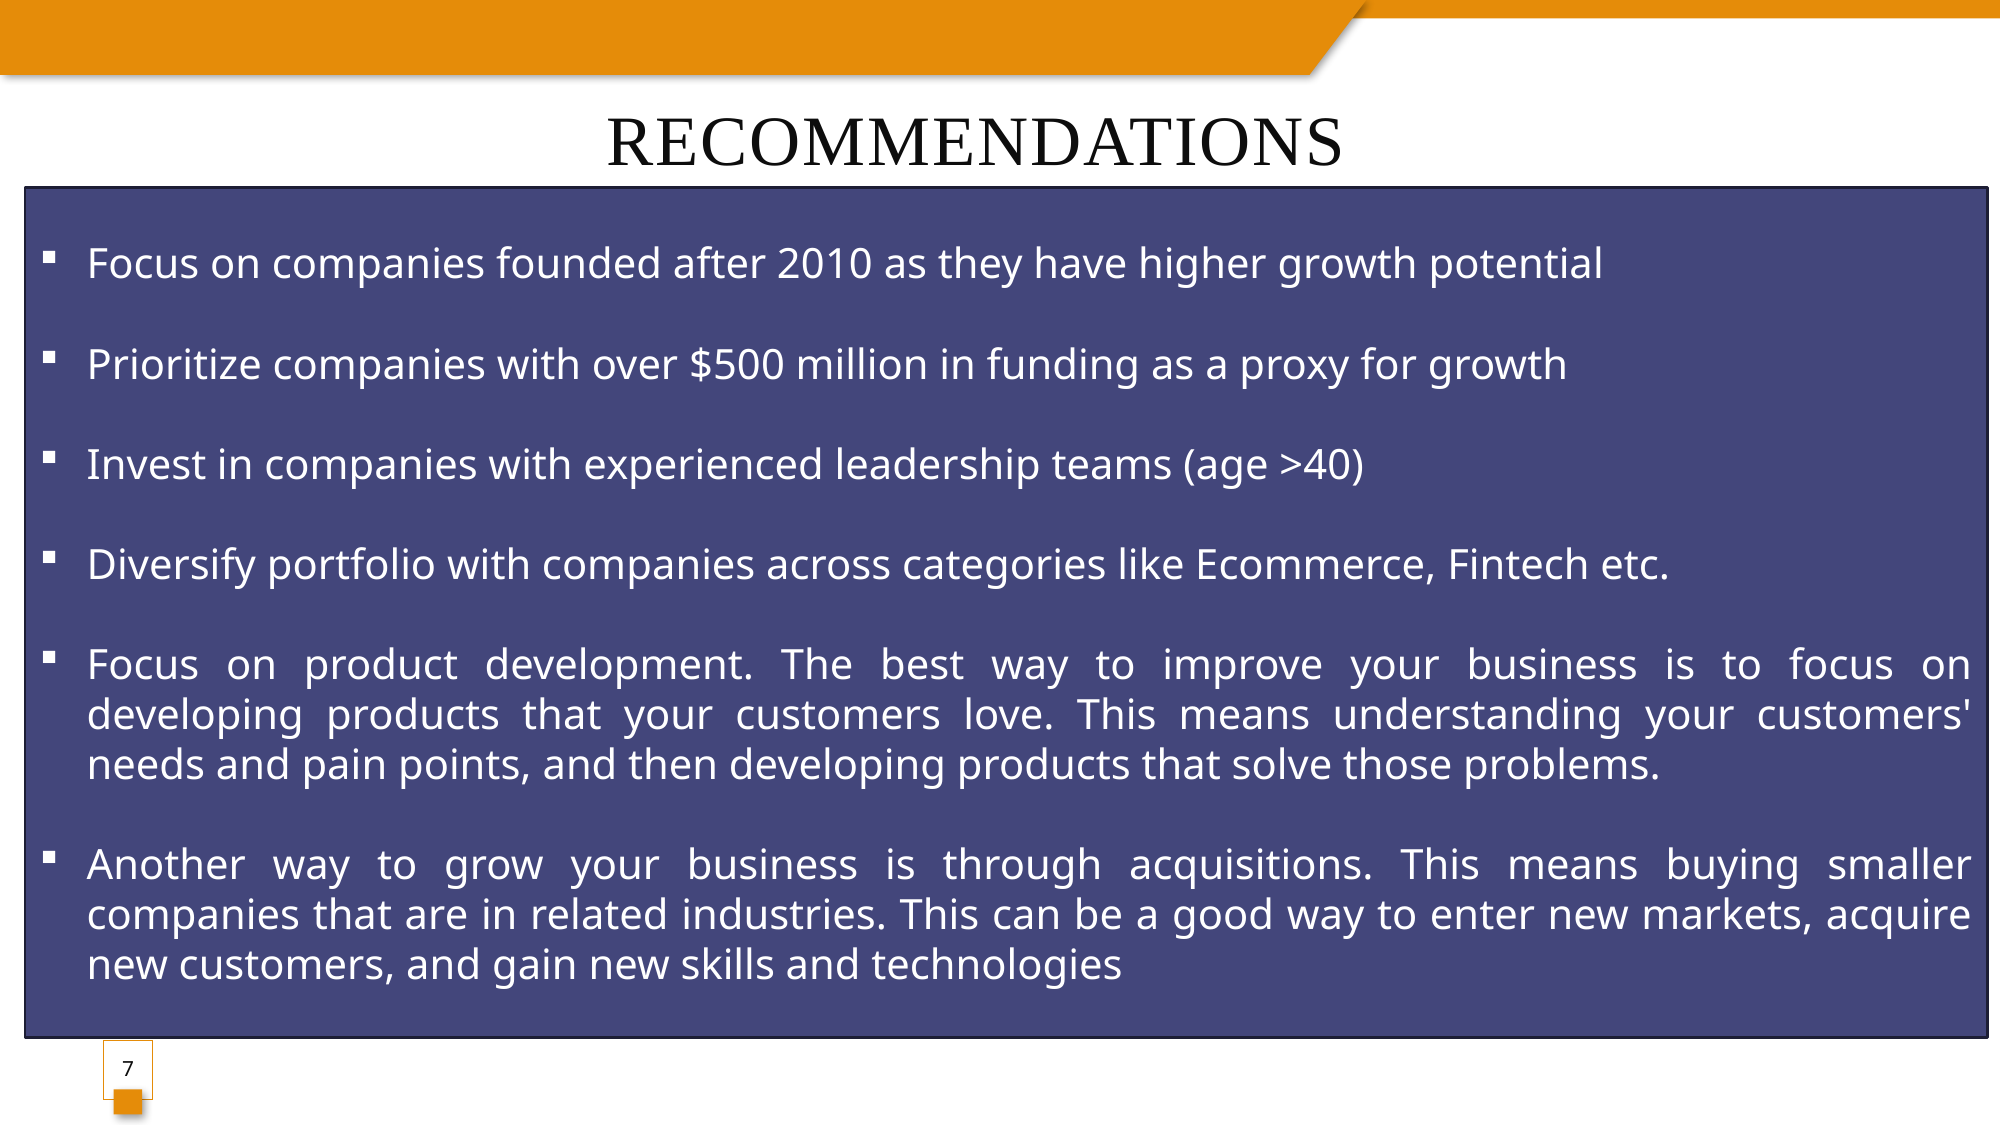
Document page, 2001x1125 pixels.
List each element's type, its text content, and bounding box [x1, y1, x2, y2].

slide_number 7 [103, 1040, 153, 1100]
text_box Focus on companies founded after 2010 as they have higher growth potential Prioritize companies with over $500 million in funding as a proxy for growth Invest in companies with experienced leadership teams (age >40) Diversify portfolio with companies across categories like Ecommerce, Fintech etc. Focus on product development. The best way to improve your business is to focus on developing products that your customers love. This means understanding your customers' needs and pain points, and then developing products that solve those problems. Another way to grow your business is through acquisitions. This means buying smaller companies that are in related industries. This can be a good way to enter new markets, acquire new customers, and gain new skills and technologies [24, 186, 1989, 1039]
title Recommendations [90, 87, 1863, 186]
text_box [113, 1089, 143, 1115]
